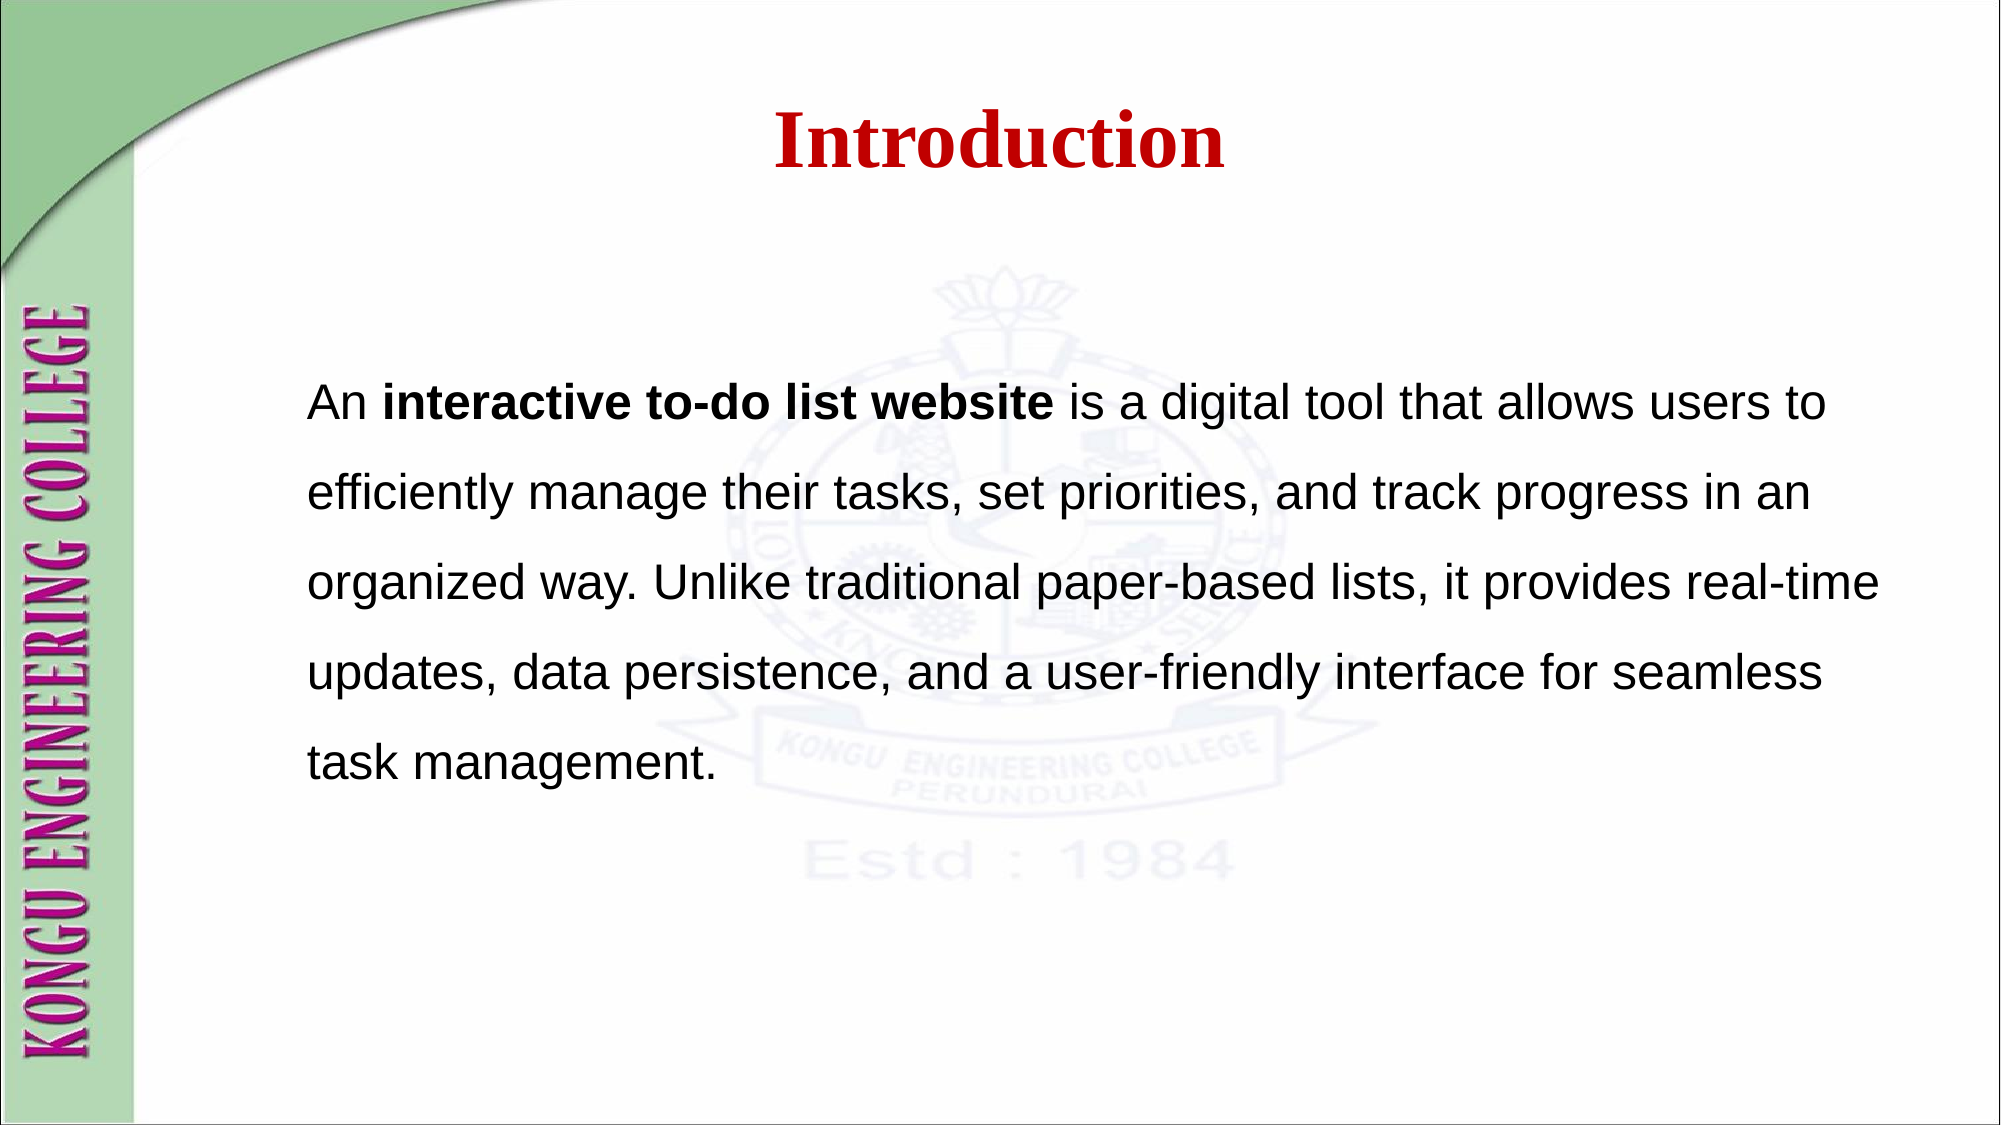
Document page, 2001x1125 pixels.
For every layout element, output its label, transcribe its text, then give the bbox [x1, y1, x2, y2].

picture [0, 0, 2001, 1125]
title Introduction [99, 53, 1900, 184]
list An interactive to-do list website is a digital tool that allows users to efficiently manage their tasks, set priorities, and track progress in an organized way. Unlike traditional paper-based lists, it provides real-time updates, data persistence, and a user-friendly interface for seamless task management. [269, 332, 1900, 529]
